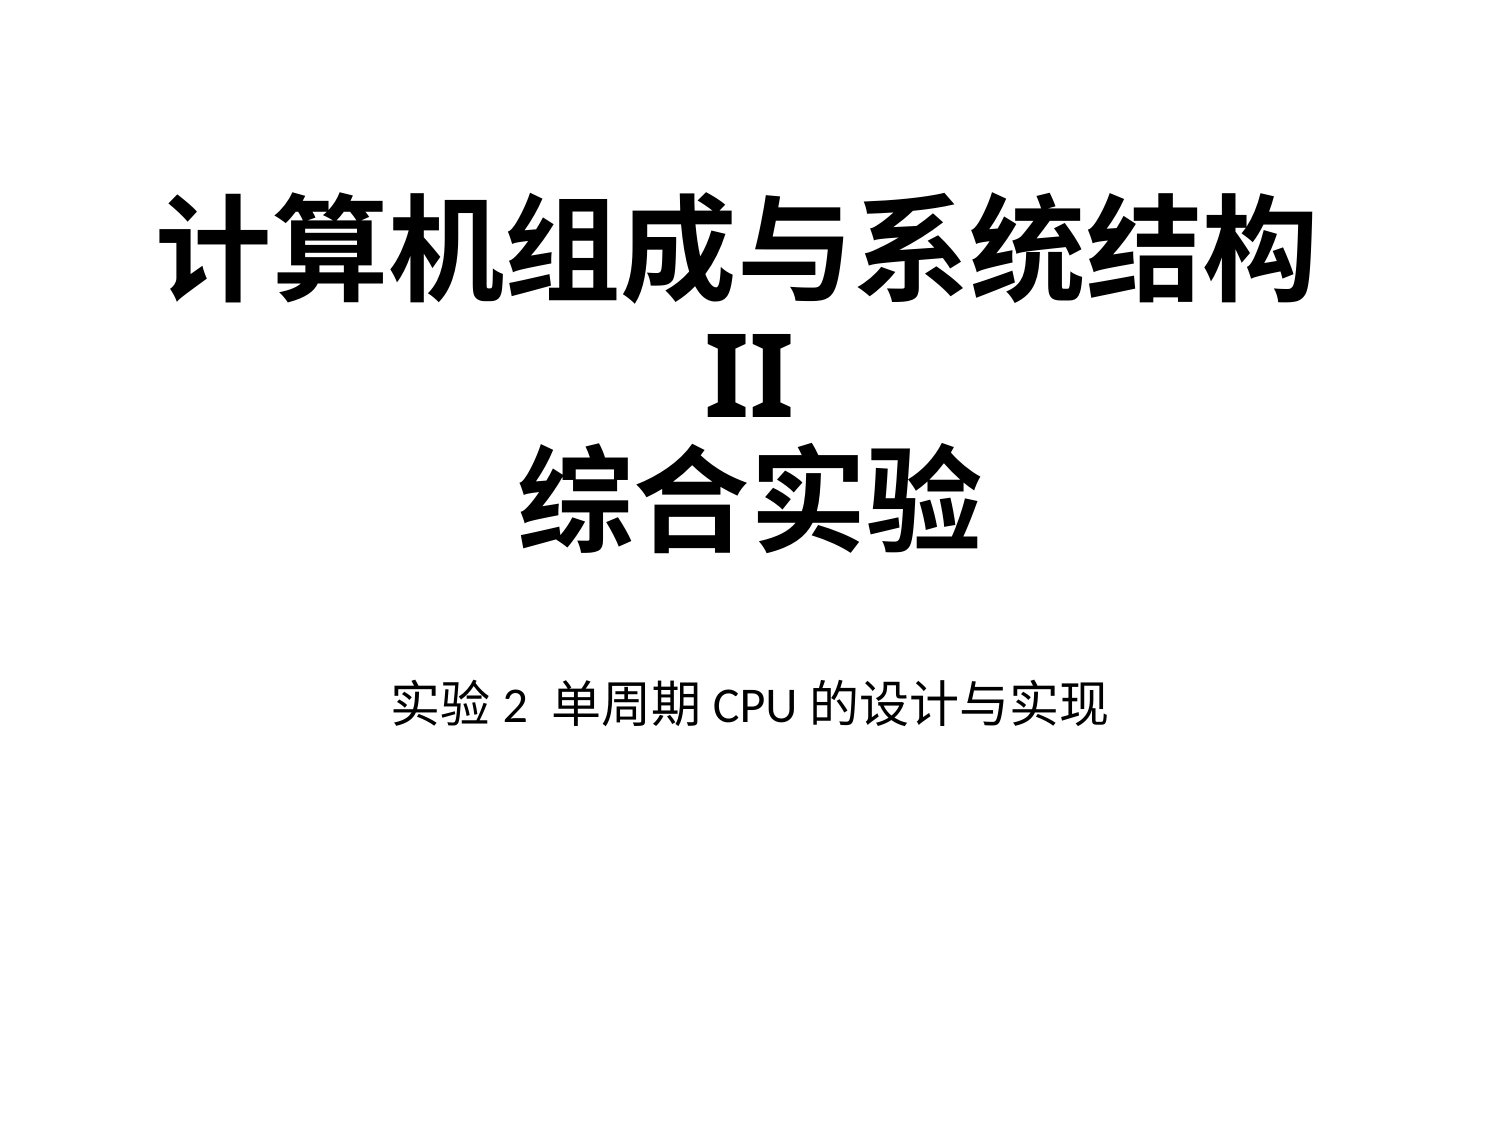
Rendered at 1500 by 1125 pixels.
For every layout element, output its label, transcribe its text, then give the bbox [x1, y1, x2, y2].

title 计算机组成与系统结构II 综合实验 [112, 184, 1388, 576]
subtitle 实验2 单周期CPU的设计与实现 [187, 590, 1313, 863]
